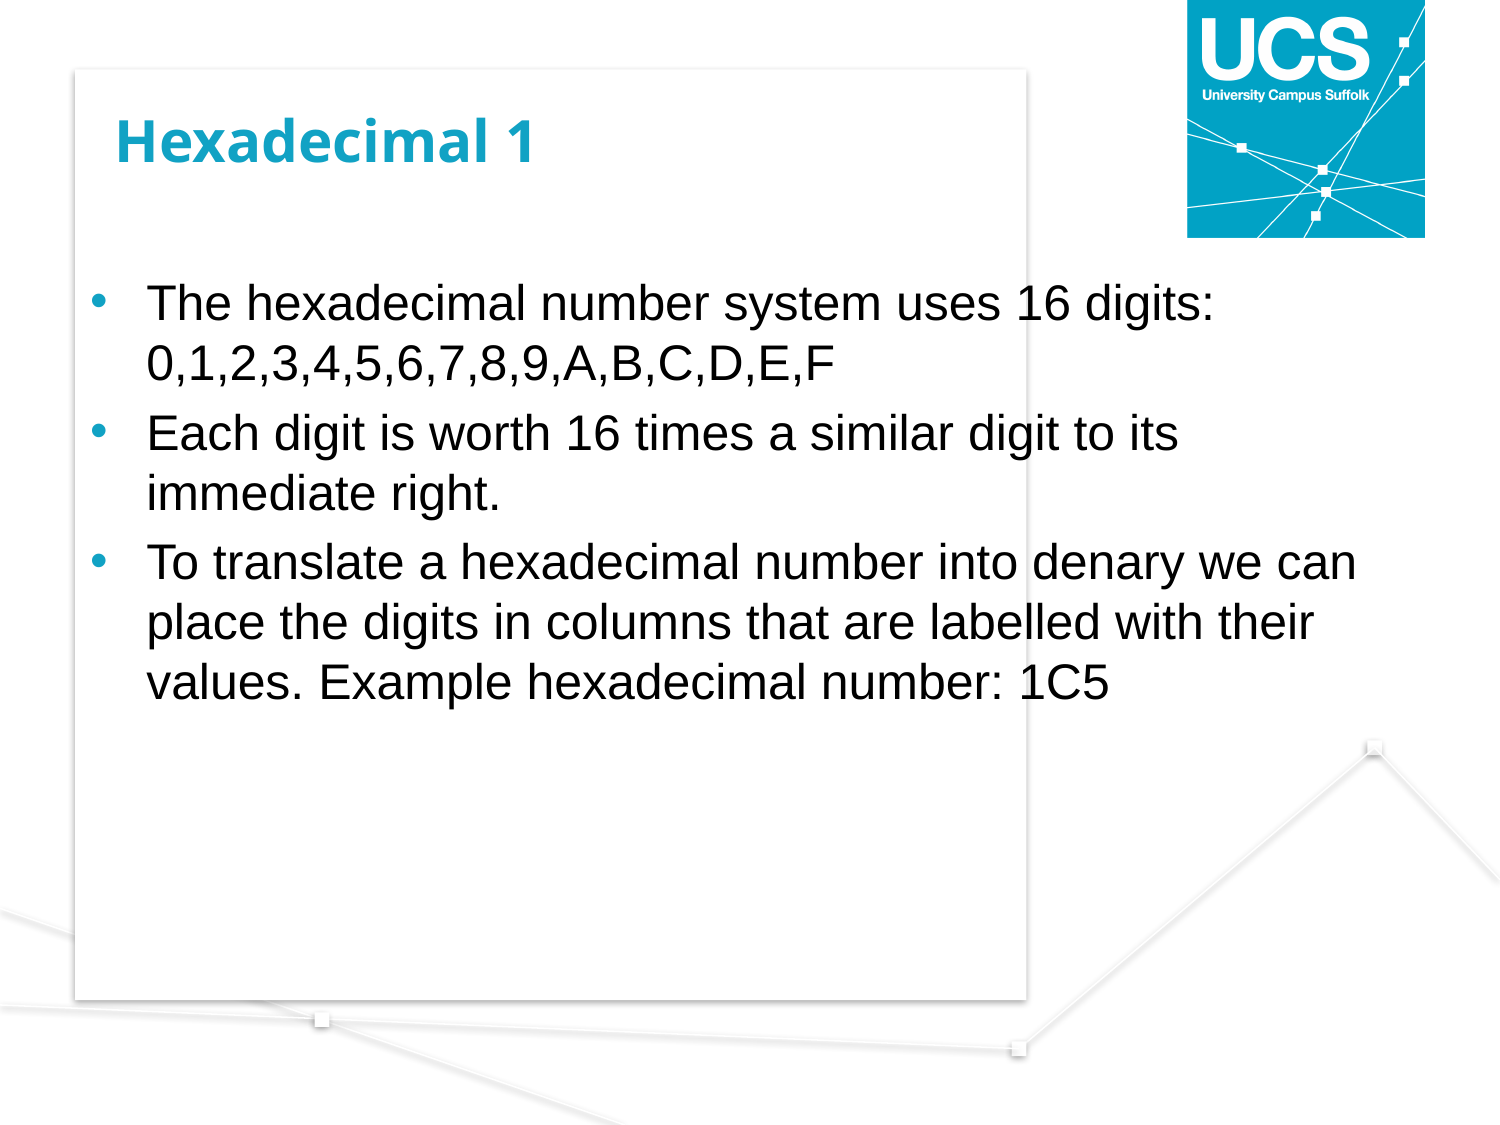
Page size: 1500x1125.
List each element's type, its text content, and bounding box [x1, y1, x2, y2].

title Hexadecimal 1 [99, 44, 1012, 233]
picture [1187, 0, 1425, 238]
list The hexadecimal number system uses 16 digits: 0,1,2,3,4,5,6,7,8,9,A,B,C,D,E,F Each digit is worth 16 times a similar digit to its immediate right. To translate a hexadecimal number into denary we can place the digits in columns that are labelled with their values. Example hexadecimal number: 1C5 [74, 262, 1426, 1006]
